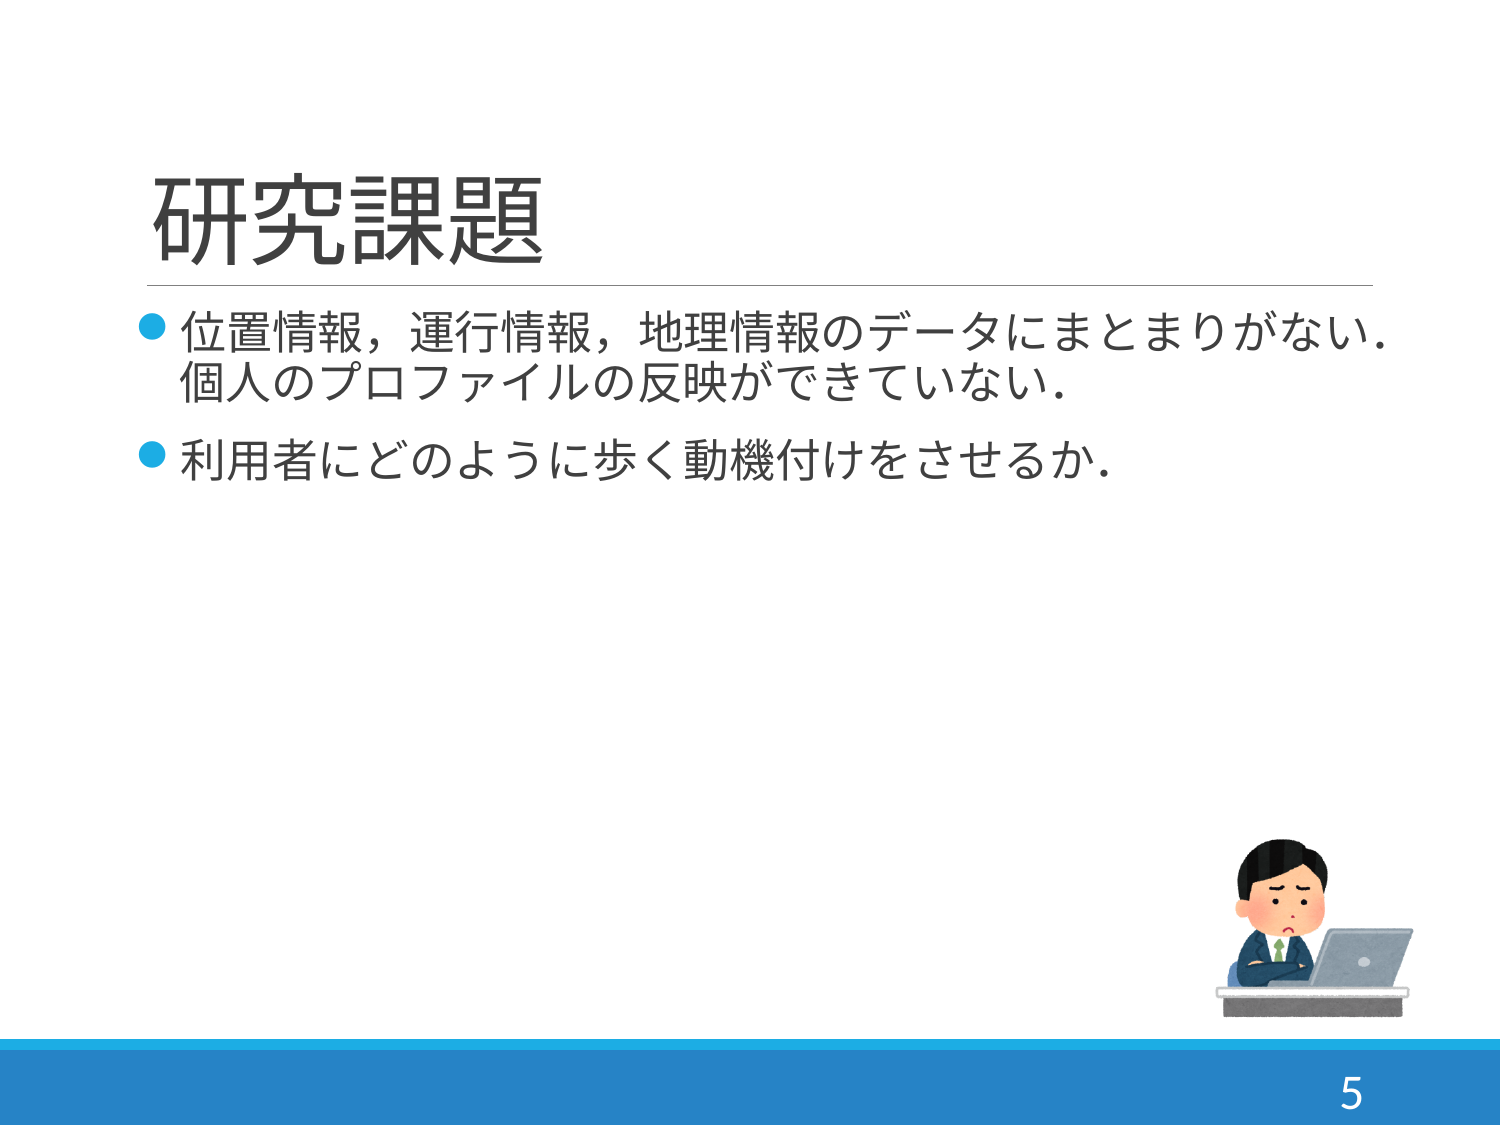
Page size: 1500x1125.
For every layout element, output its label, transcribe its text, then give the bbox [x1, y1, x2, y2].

title 研究課題 [135, 47, 1373, 285]
list 位置情報，運行情報，地理情報のデータにまとまりがない．個人のプロファイルの反映ができていない． 利用者にどのように歩く動機付けをさせるか． [135, 302, 1373, 963]
picture [1210, 821, 1420, 1032]
slide_number 5 [1218, 1059, 1380, 1120]
